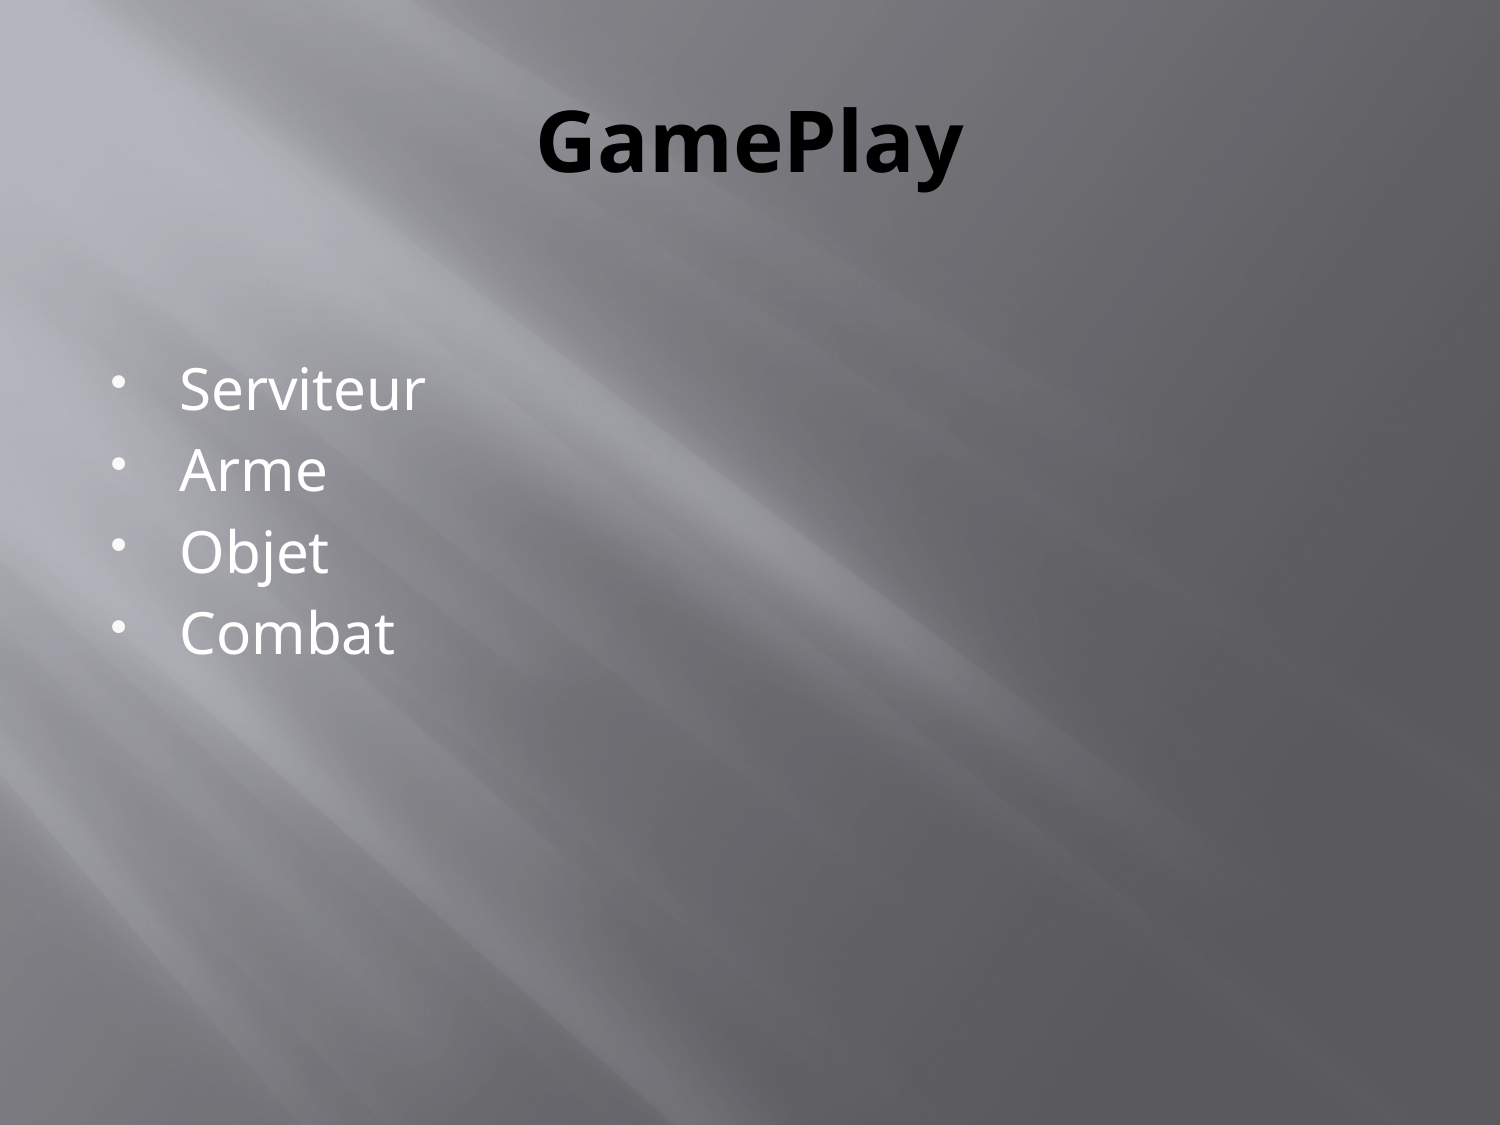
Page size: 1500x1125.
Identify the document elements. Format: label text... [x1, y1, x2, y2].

title GamePlay [75, 45, 1425, 233]
list Serviteur Arme Objet Combat [75, 262, 1425, 1035]
